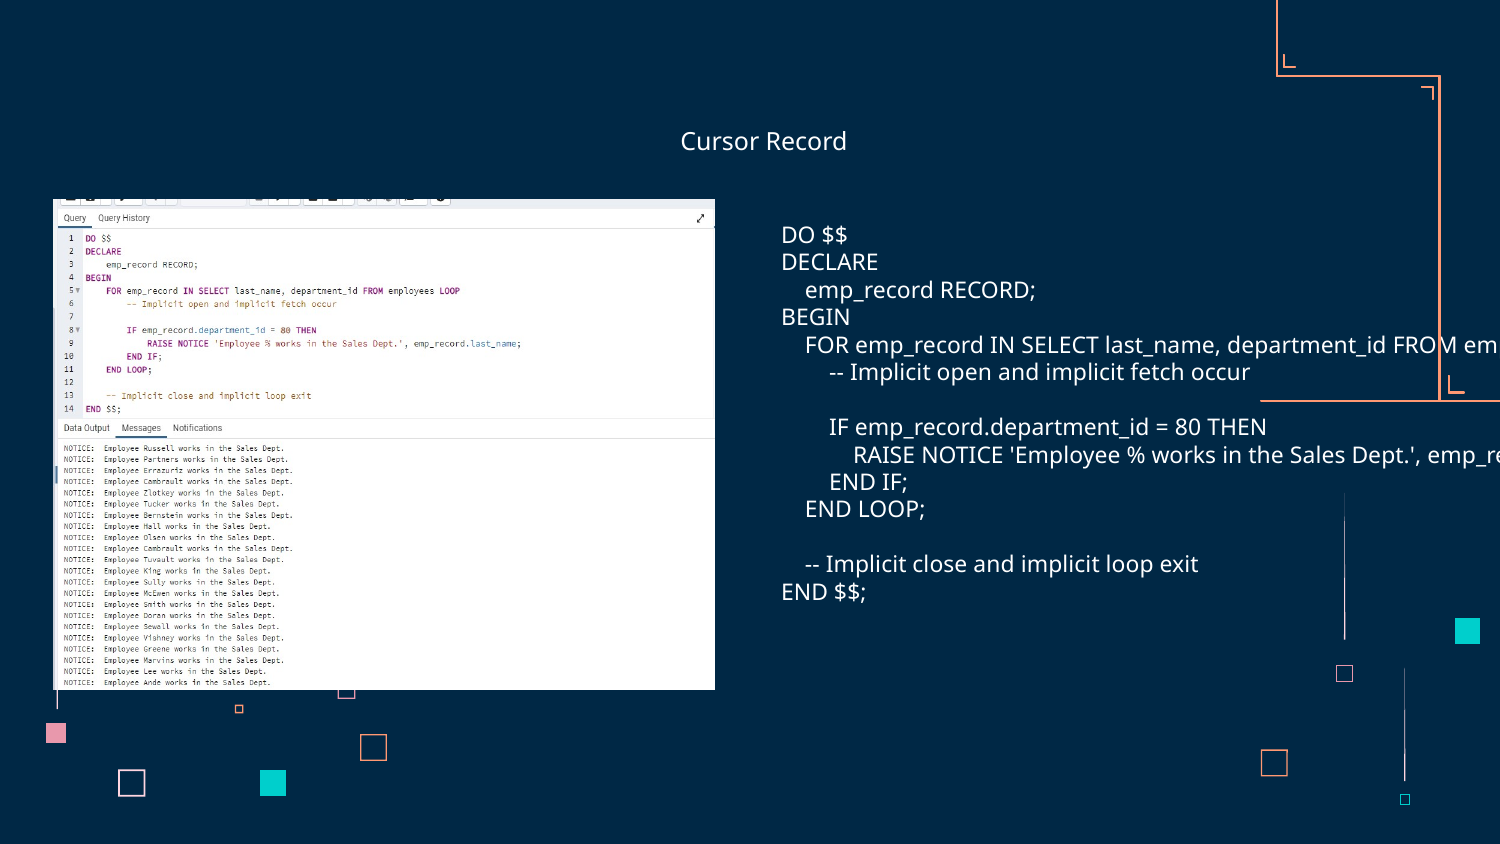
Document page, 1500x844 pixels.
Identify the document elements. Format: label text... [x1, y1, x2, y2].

picture [53, 199, 715, 690]
text_box Cursor Record [665, 117, 863, 163]
list DO $$ DECLARE emp_record RECORD; BEGIN FOR emp_record IN SELECT last_name, department_id FROM employees LOOP -- Implicit open and implicit fetch occur IF emp_record.department_id = 80 THEN RAISE NOTICE 'Employee % works in the Sales Dept.', emp_record.last_name; END IF; END LOOP; -- Implicit close and implicit loop exit END $$; [766, 205, 1500, 505]
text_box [1260, 0, 1500, 402]
